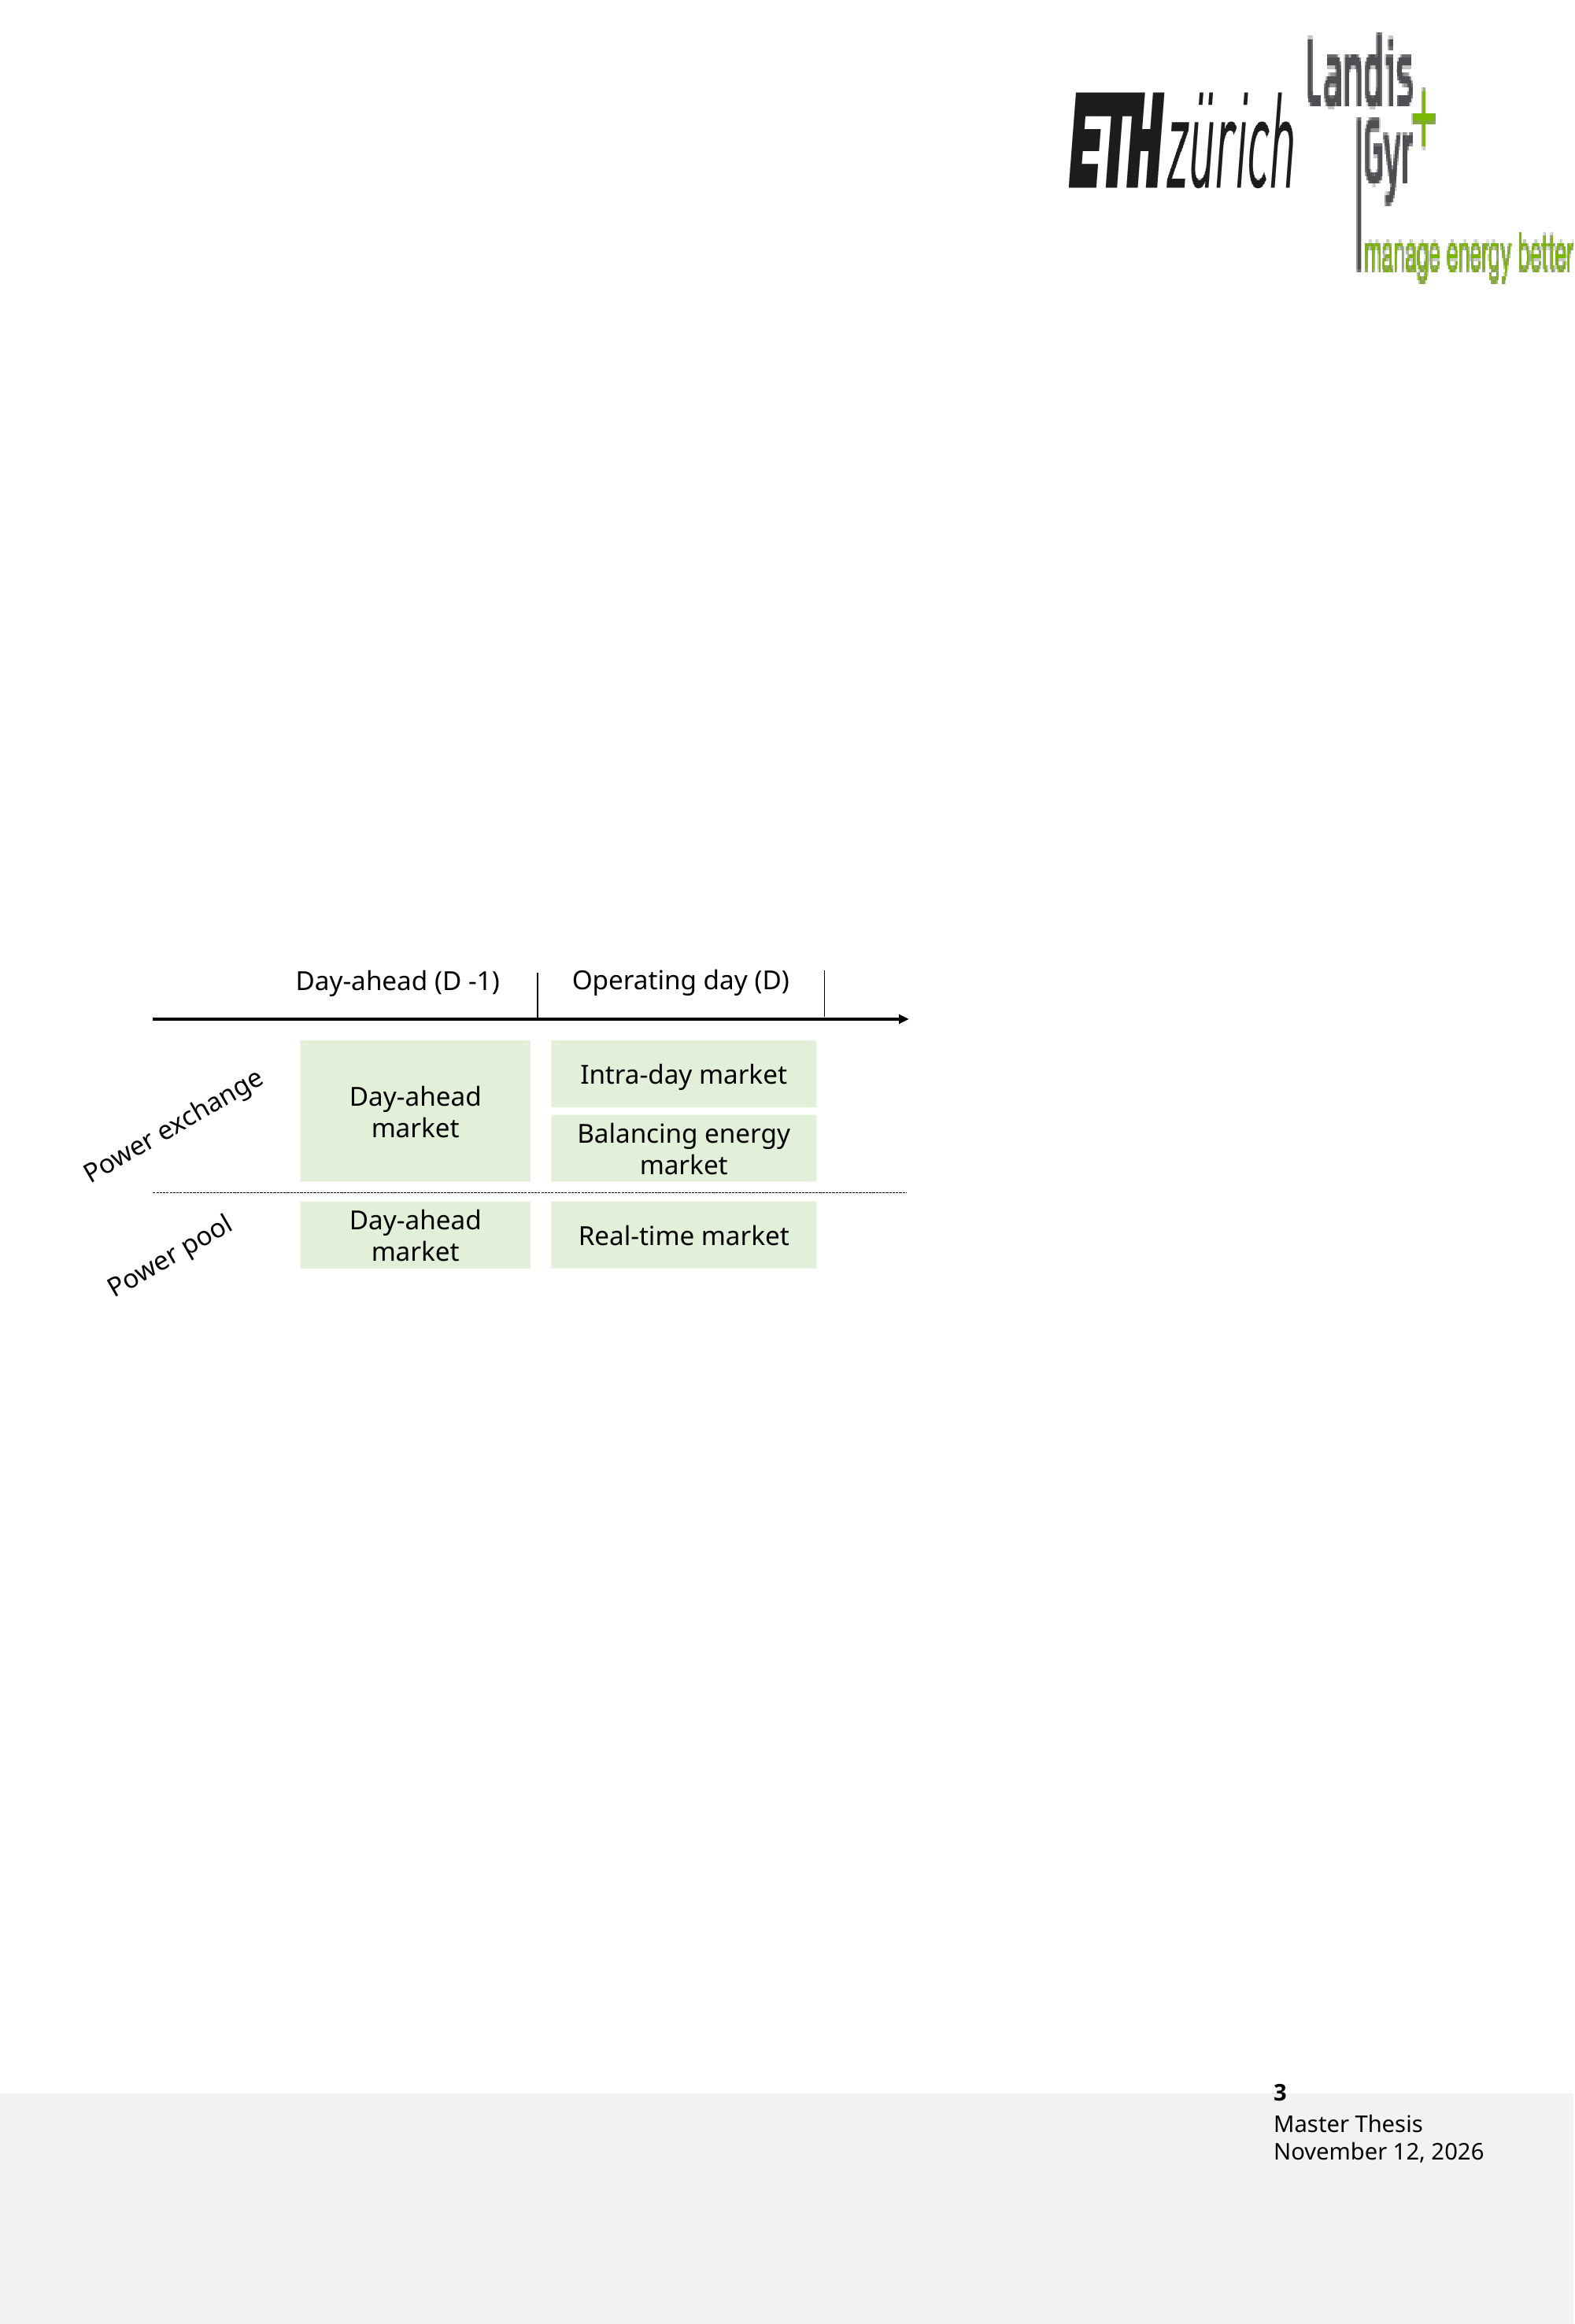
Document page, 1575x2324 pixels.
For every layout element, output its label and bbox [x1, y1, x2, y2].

picture [1051, 32, 1574, 284]
text_box [35, 945, 909, 1288]
